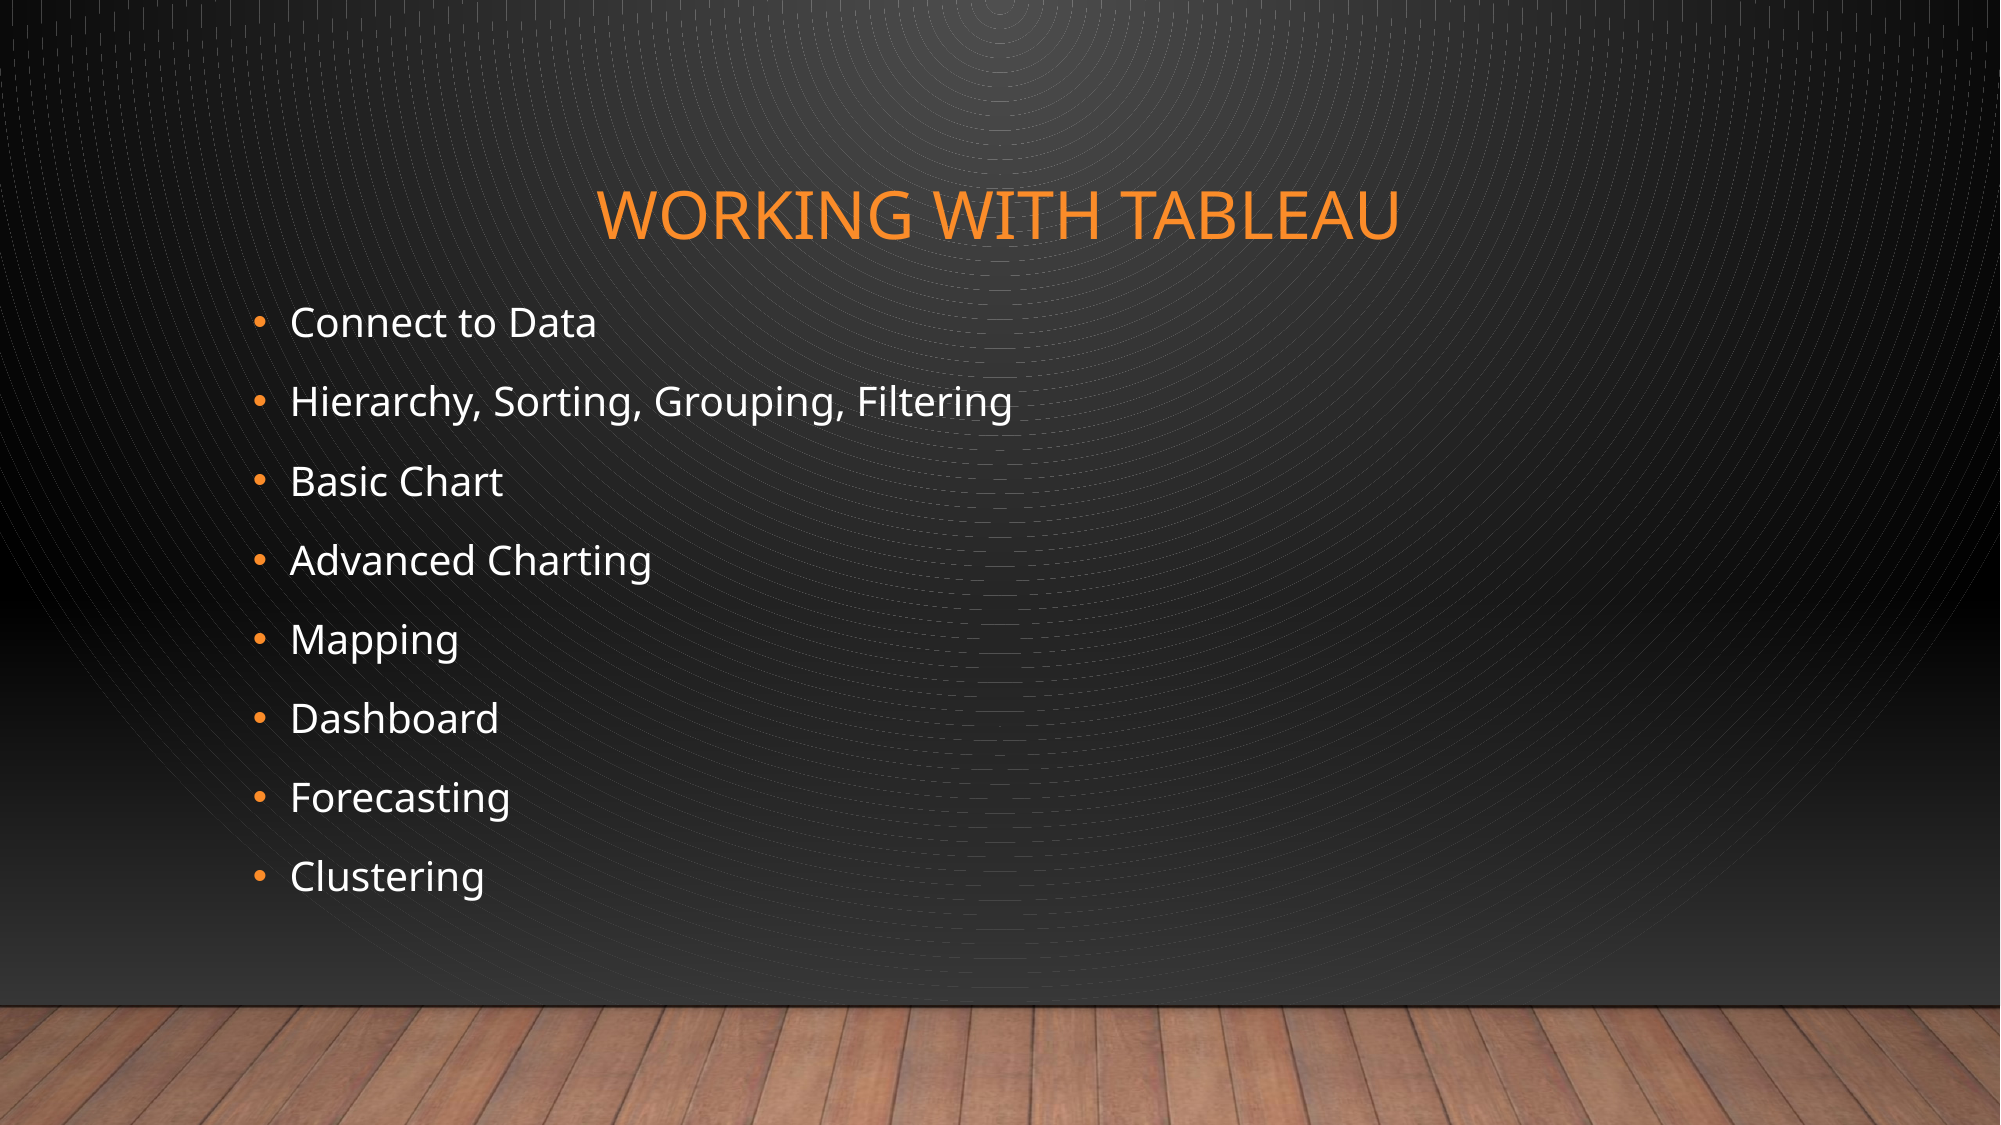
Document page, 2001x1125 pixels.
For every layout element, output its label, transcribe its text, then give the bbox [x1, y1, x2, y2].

picture [0, 1005, 2000, 1125]
title Working with Tableau [238, 131, 1763, 279]
list Connect to Data Hierarchy, Sorting, Grouping, Filtering Basic Chart Advanced Charting Mapping Dashboard Forecasting Clustering [237, 279, 1763, 910]
